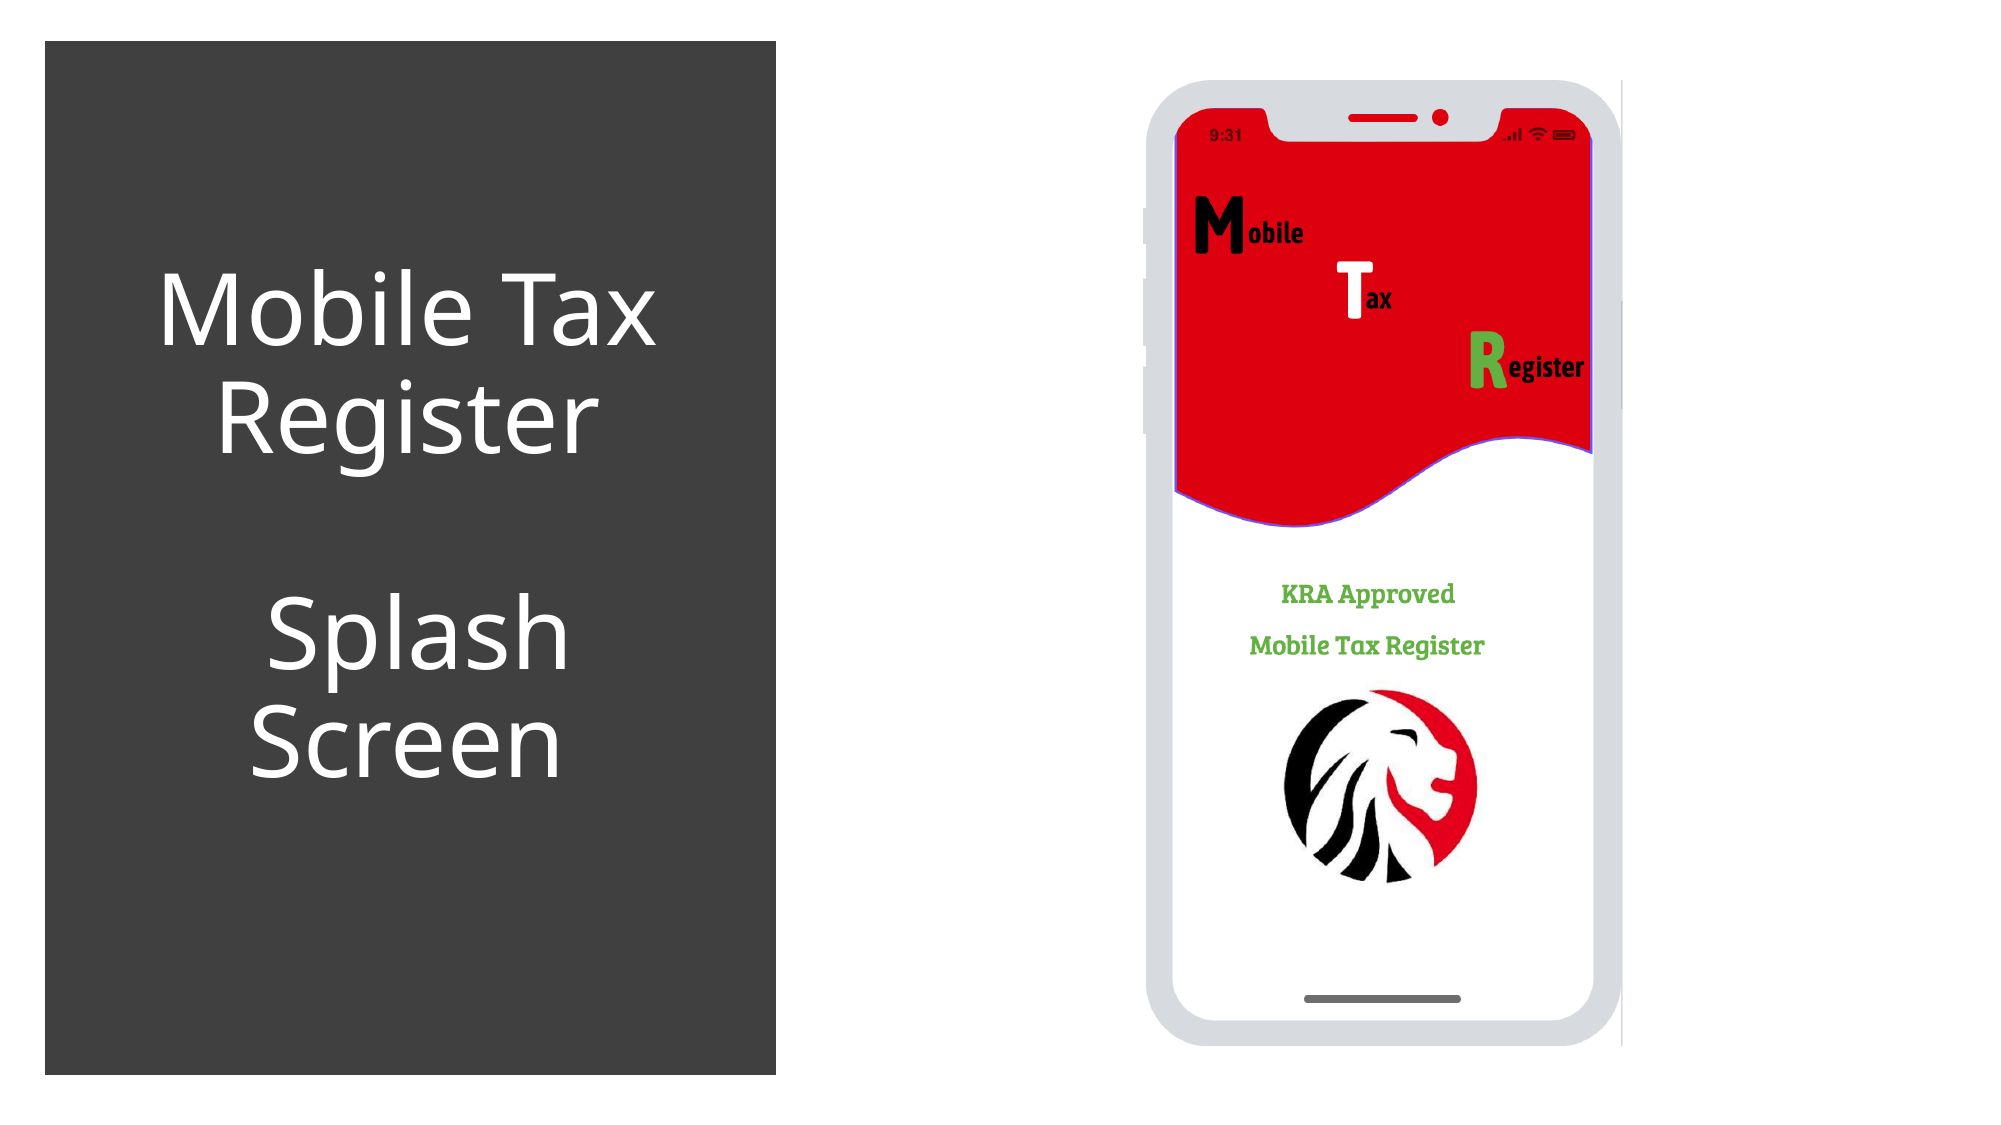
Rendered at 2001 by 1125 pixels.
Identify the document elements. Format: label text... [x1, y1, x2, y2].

picture [1142, 80, 1623, 1046]
title Mobile Tax Register Splash Screen [121, 121, 693, 936]
text_box [54, 50, 767, 1066]
